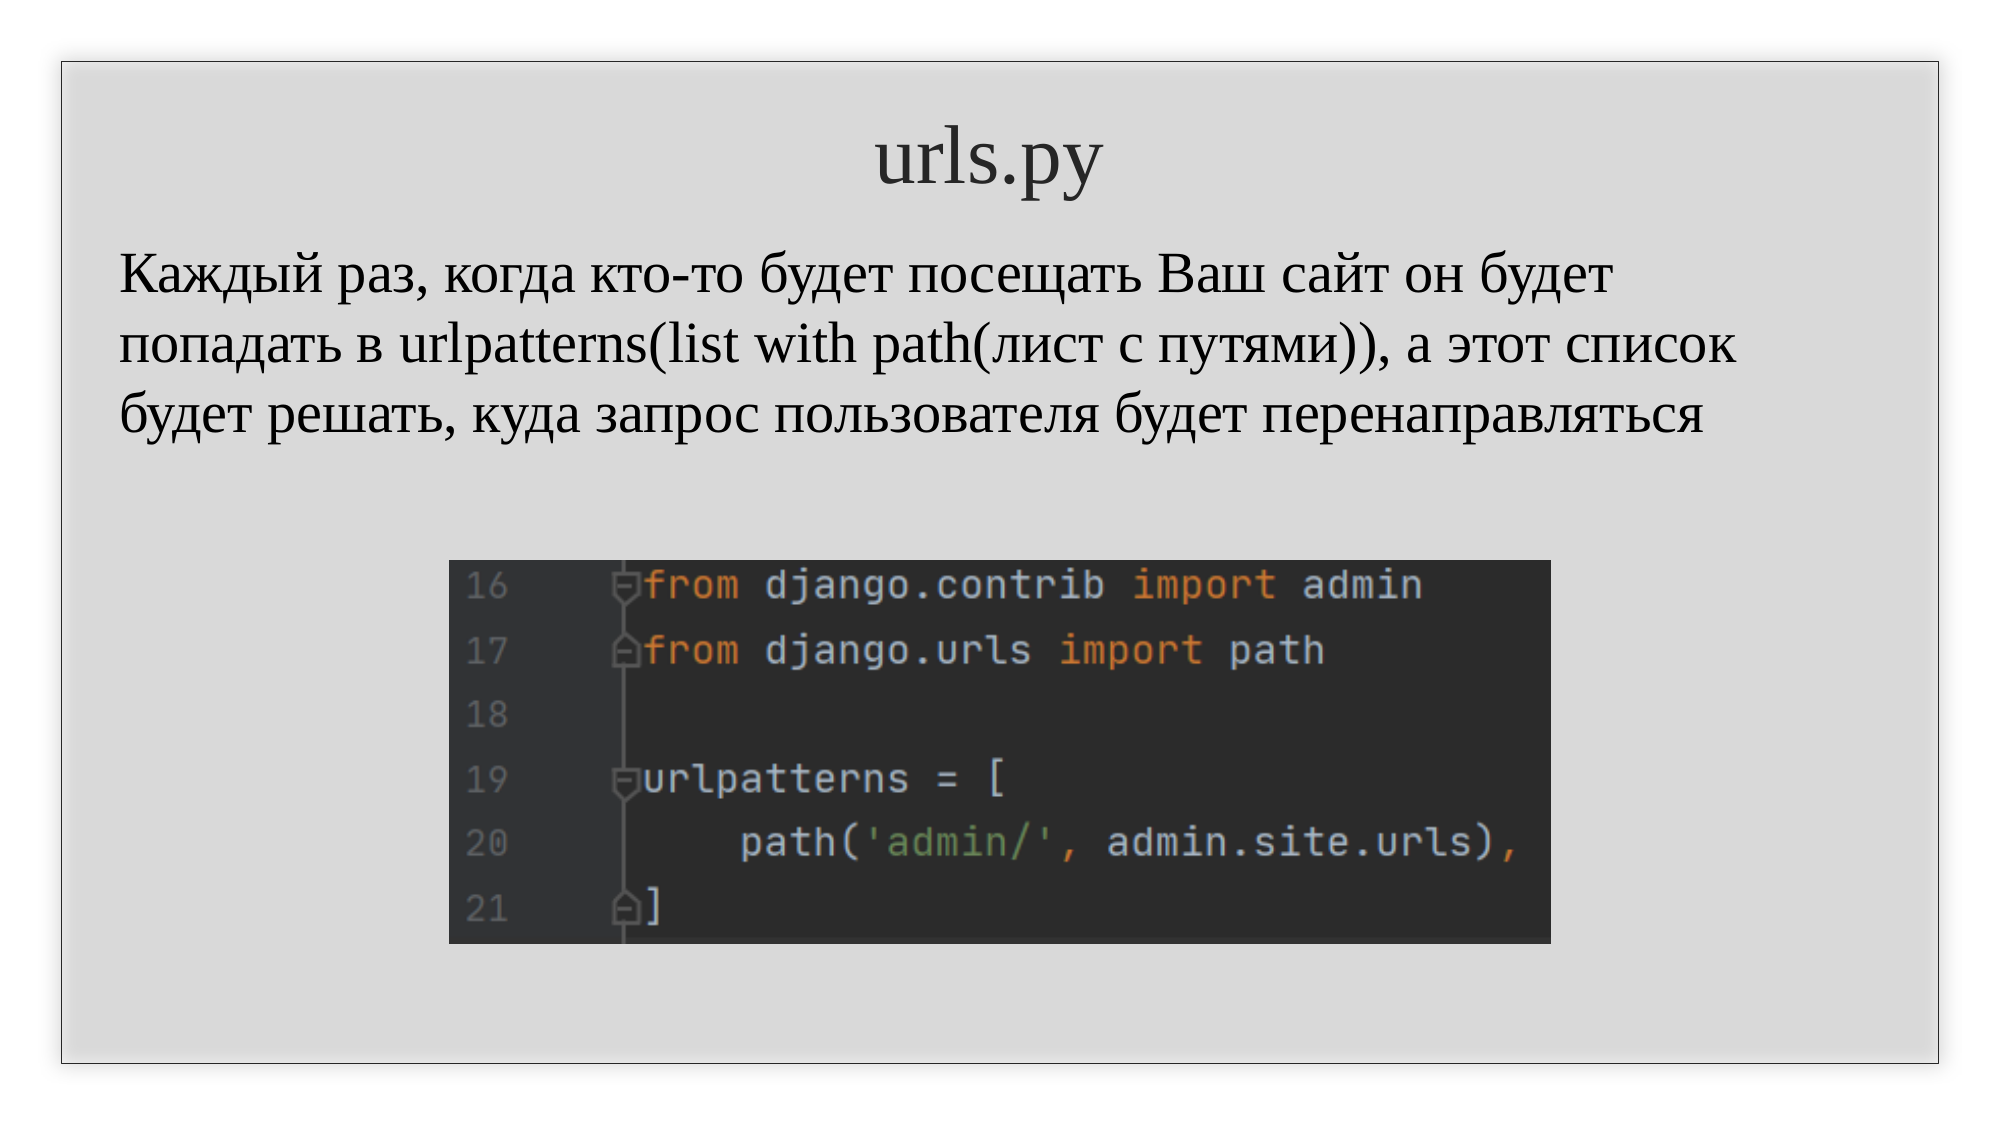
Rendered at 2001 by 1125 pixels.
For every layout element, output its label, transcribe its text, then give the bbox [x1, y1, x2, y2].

title urls.py [164, 43, 1815, 269]
picture [449, 560, 1551, 944]
text_box Каждый раз, когда кто-то будет посещать Ваш сайт он будет попадать в urlpatterns(list with path(лист с путями)), а этот список будет решать, куда запрос пользователя будет перенаправляться [104, 226, 1780, 454]
